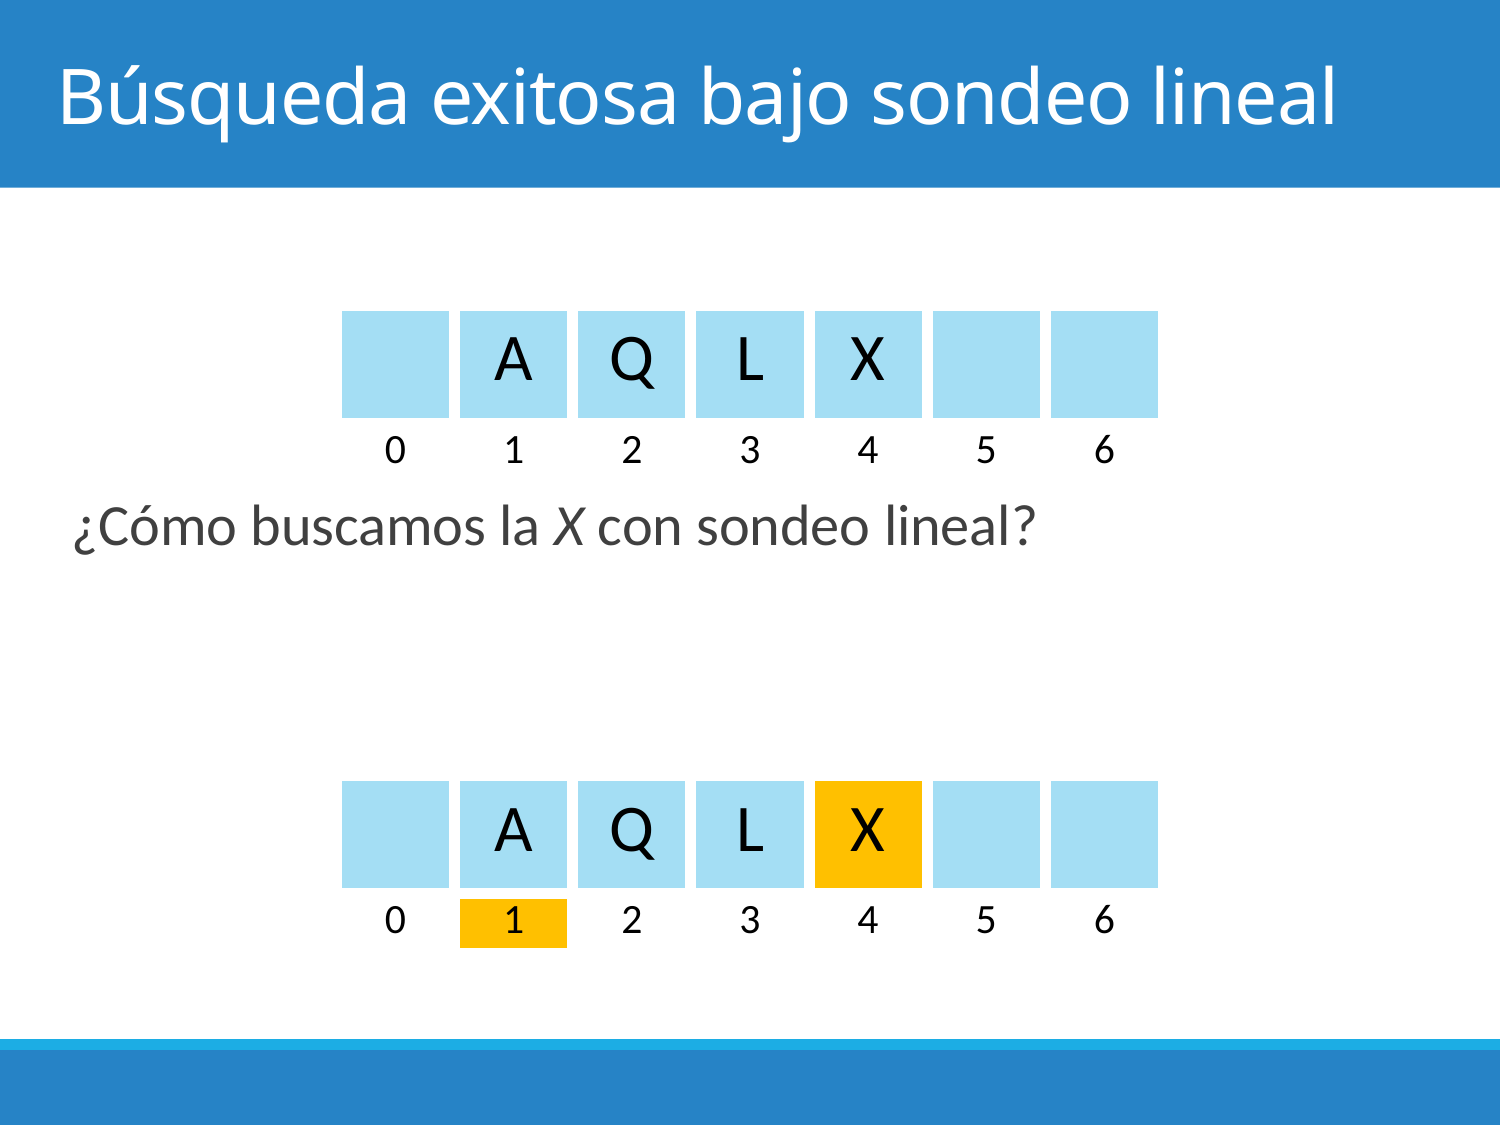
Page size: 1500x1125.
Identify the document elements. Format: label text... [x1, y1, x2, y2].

table_cell 3 [696, 899, 804, 948]
table_cell 4 [815, 899, 922, 948]
table_cell 3 [696, 429, 804, 477]
table_header [342, 781, 449, 888]
table_cell 0 [342, 429, 449, 477]
table_header [342, 311, 449, 418]
table_header X [815, 311, 922, 418]
table_header [933, 311, 1040, 418]
table_header L [696, 781, 804, 888]
table_header L [696, 311, 804, 418]
table_cell 6 [1051, 429, 1158, 477]
table_cell 6 [1051, 899, 1158, 948]
title Búsqueda exitosa bajo sondeo lineal [41, 0, 1459, 188]
table_header X [815, 781, 922, 888]
table_cell 0 [342, 899, 449, 948]
table_header A [460, 781, 567, 888]
table_cell 4 [815, 429, 922, 477]
table_cell 1 [460, 899, 567, 948]
table_cell 1 [460, 429, 567, 477]
table_header [1051, 311, 1158, 418]
table_header Q [578, 781, 685, 888]
table_cell 5 [933, 899, 1040, 948]
table_header Q [578, 311, 685, 418]
table_cell 2 [578, 899, 685, 948]
table_header [1051, 781, 1158, 888]
table_header [933, 781, 1040, 888]
table_cell 5 [933, 429, 1040, 477]
table_header A [460, 311, 567, 418]
table_cell 2 [578, 429, 685, 477]
